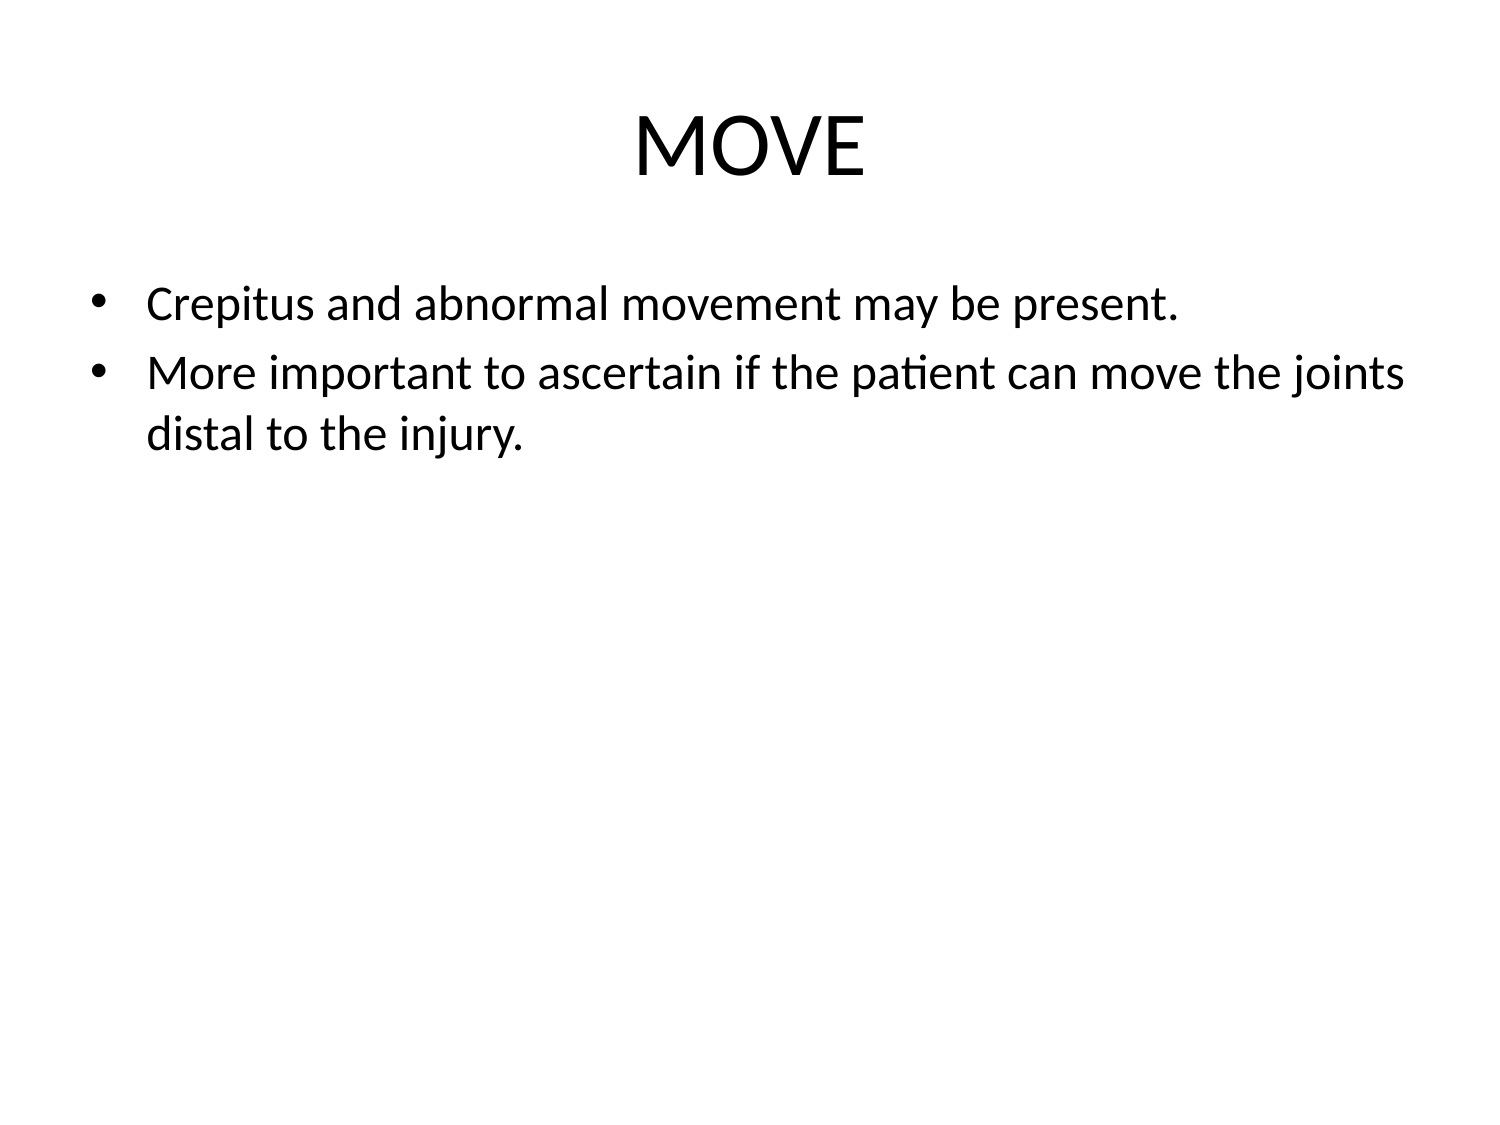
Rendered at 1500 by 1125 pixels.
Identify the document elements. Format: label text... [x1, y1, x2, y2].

title MOVE [75, 45, 1425, 233]
list Crepitus and abnormal movement may be present. More important to ascertain if the patient can move the joints distal to the injury. [75, 262, 1425, 1005]
